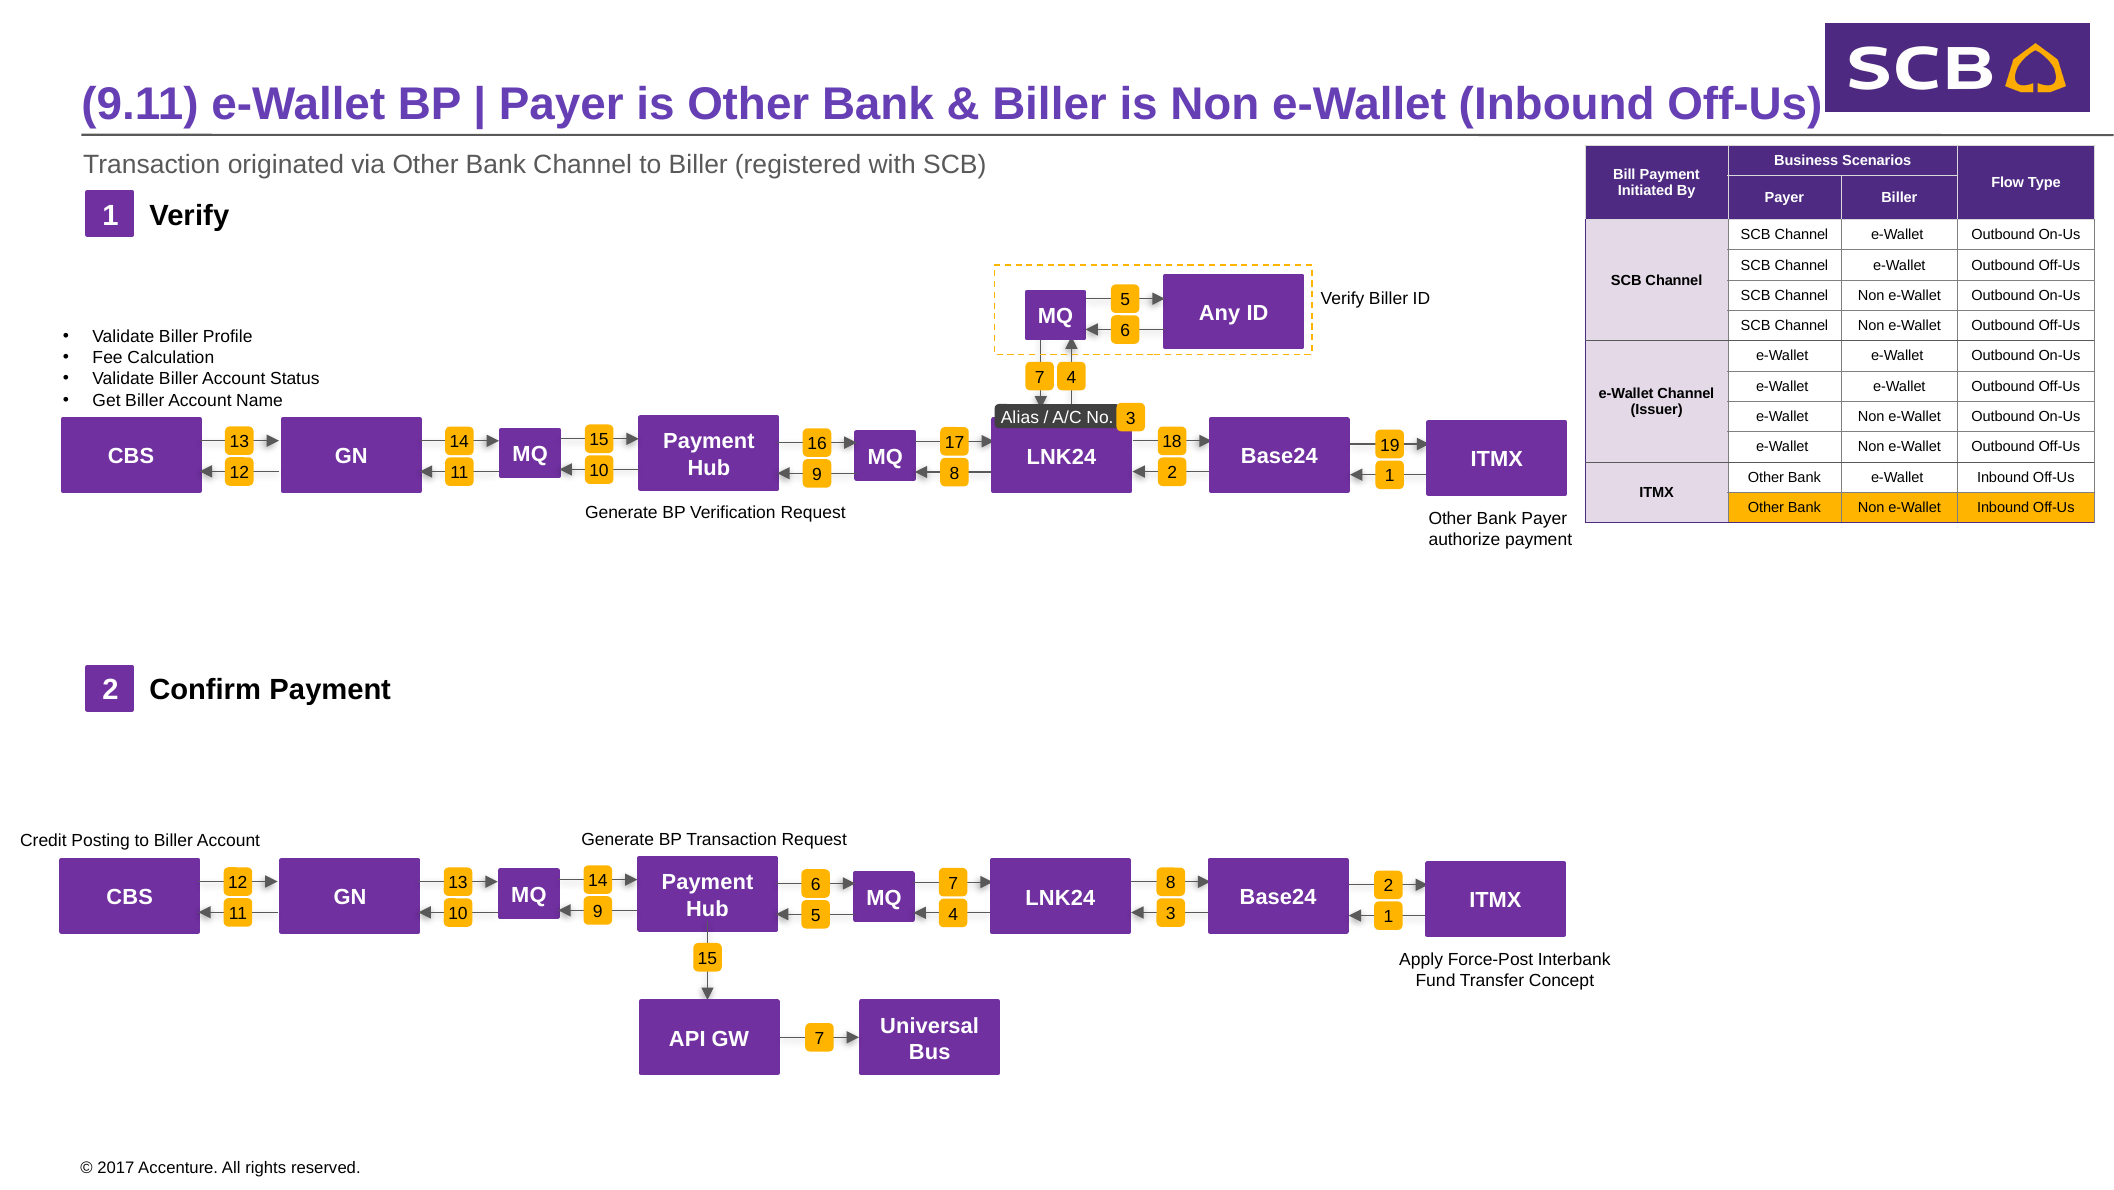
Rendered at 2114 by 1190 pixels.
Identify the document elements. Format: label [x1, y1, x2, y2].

table_cell [1586, 463, 1728, 522]
table_cell [1729, 176, 1841, 219]
table_cell [1842, 463, 1957, 492]
table_cell [1842, 493, 1957, 522]
picture [1825, 23, 2090, 112]
table_cell [1729, 493, 1841, 522]
table_cell [1958, 281, 2094, 310]
table_cell [1842, 250, 1957, 280]
table_cell [1958, 250, 2094, 280]
text_box [59, 858, 278, 934]
table_cell [1842, 281, 1957, 310]
table_cell [1958, 311, 2094, 340]
text_box [87, 191, 326, 236]
text_box [279, 856, 1684, 1075]
table_cell [1729, 402, 1841, 431]
table_cell [1842, 402, 1957, 431]
table_cell [1958, 372, 2094, 401]
text_box [61, 417, 280, 493]
table_cell [1729, 250, 1841, 280]
table_cell [1729, 372, 1841, 401]
table_header [1729, 146, 1957, 175]
table_cell [1729, 281, 1841, 310]
text_box [281, 263, 1786, 549]
table_cell [1586, 341, 1728, 462]
table_cell [1729, 220, 1841, 249]
table_cell [1958, 432, 2094, 462]
table_cell [1842, 432, 1957, 462]
table_cell [1958, 402, 2094, 431]
text_box [20, 785, 377, 851]
table_cell [1586, 220, 1728, 340]
table_cell [1958, 220, 2094, 249]
text_box [87, 666, 428, 710]
table_header [1586, 146, 1728, 219]
text_box [81, 29, 2030, 129]
table_cell [1729, 463, 1841, 492]
table_cell [1842, 311, 1957, 340]
text_box [83, 140, 1586, 179]
table_cell [1842, 341, 1957, 371]
text_box [1320, 242, 1585, 308]
table_cell [1958, 493, 2094, 522]
table_cell [1842, 372, 1957, 401]
table_cell [1958, 341, 2094, 371]
table_cell [1729, 341, 1841, 371]
text_box [581, 784, 939, 849]
table_cell [1729, 432, 1841, 462]
text_box [62, 344, 420, 410]
table_header [1958, 146, 2094, 219]
table_cell [1729, 311, 1841, 340]
table_cell [1842, 176, 1957, 219]
table_cell [1958, 463, 2094, 492]
table_cell [1842, 220, 1957, 249]
